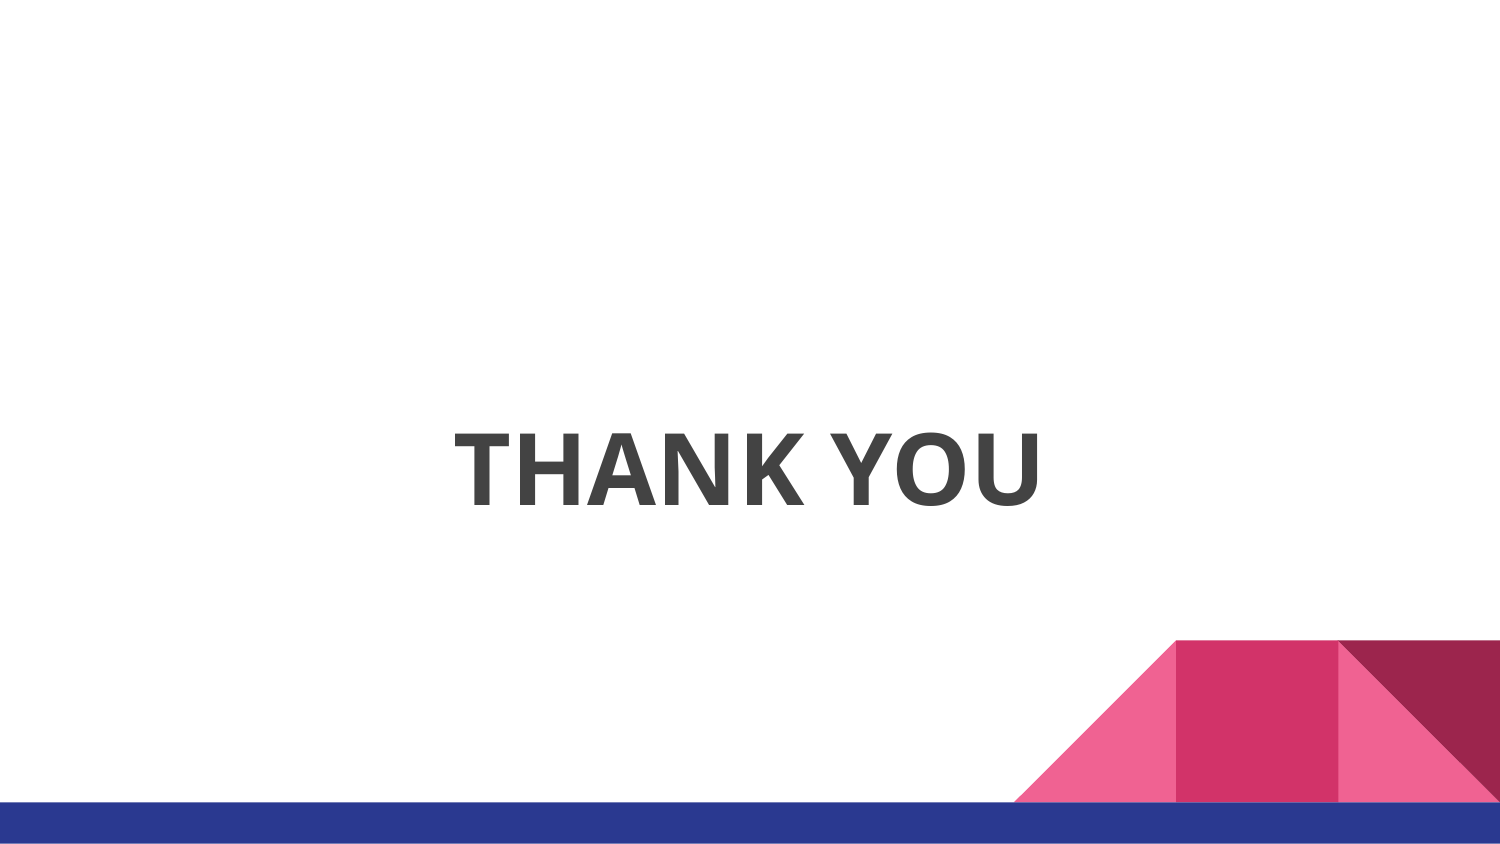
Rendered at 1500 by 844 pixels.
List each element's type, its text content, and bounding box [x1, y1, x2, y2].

list THANK YOU [51, 201, 1449, 750]
